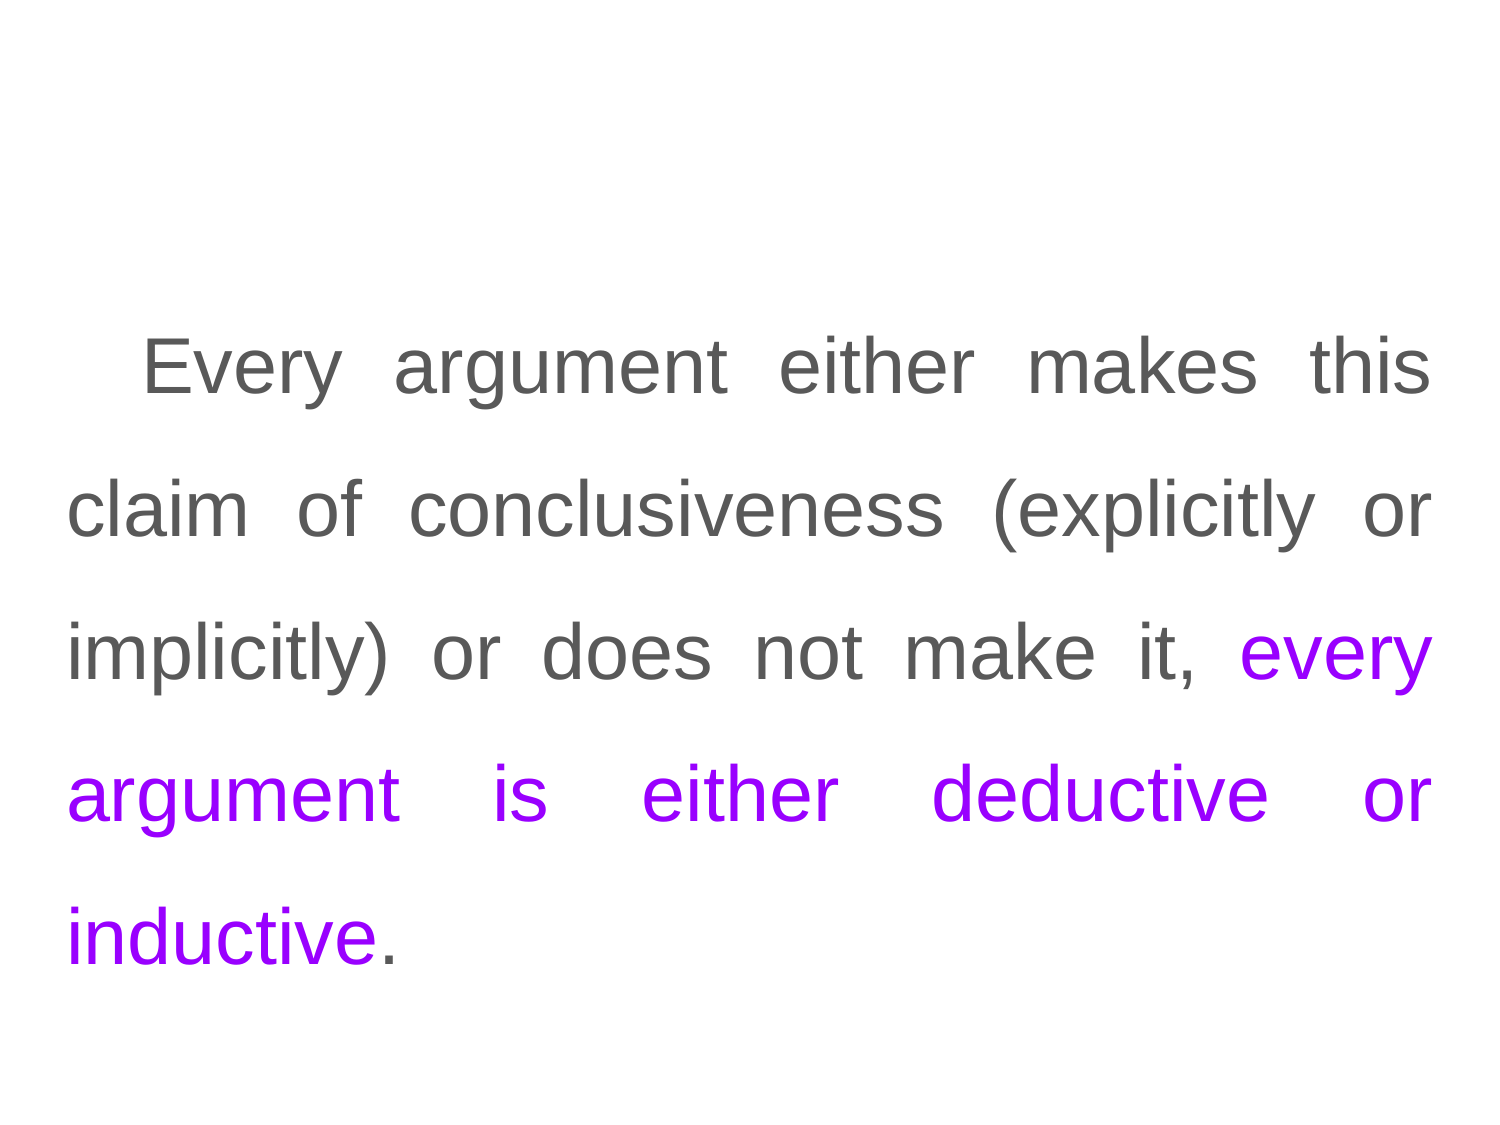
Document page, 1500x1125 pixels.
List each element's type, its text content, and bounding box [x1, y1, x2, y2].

list Every argument either makes this claim of conclusiveness (explicitly or implicitly) or does not make it, every argument is either deductive or inductive. [51, 252, 1449, 1000]
